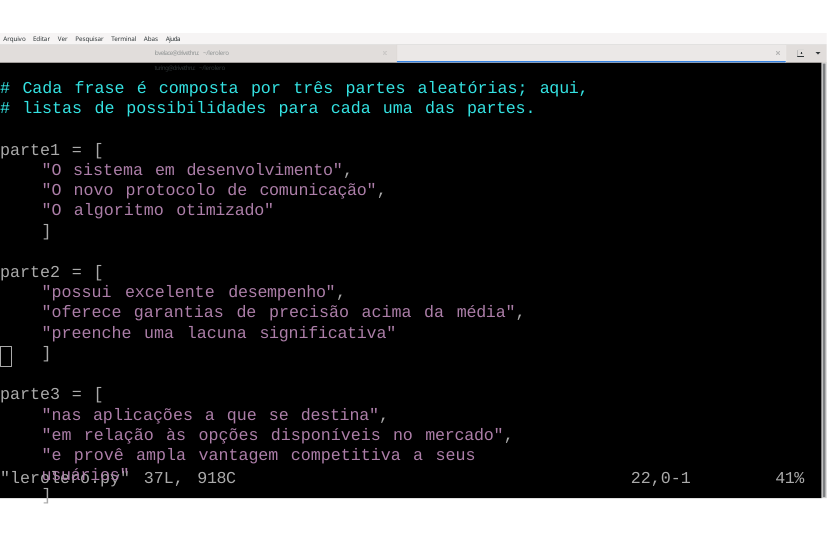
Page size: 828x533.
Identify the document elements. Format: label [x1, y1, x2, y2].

text_box [0, 33, 635, 43]
text_box [0, 44, 827, 499]
